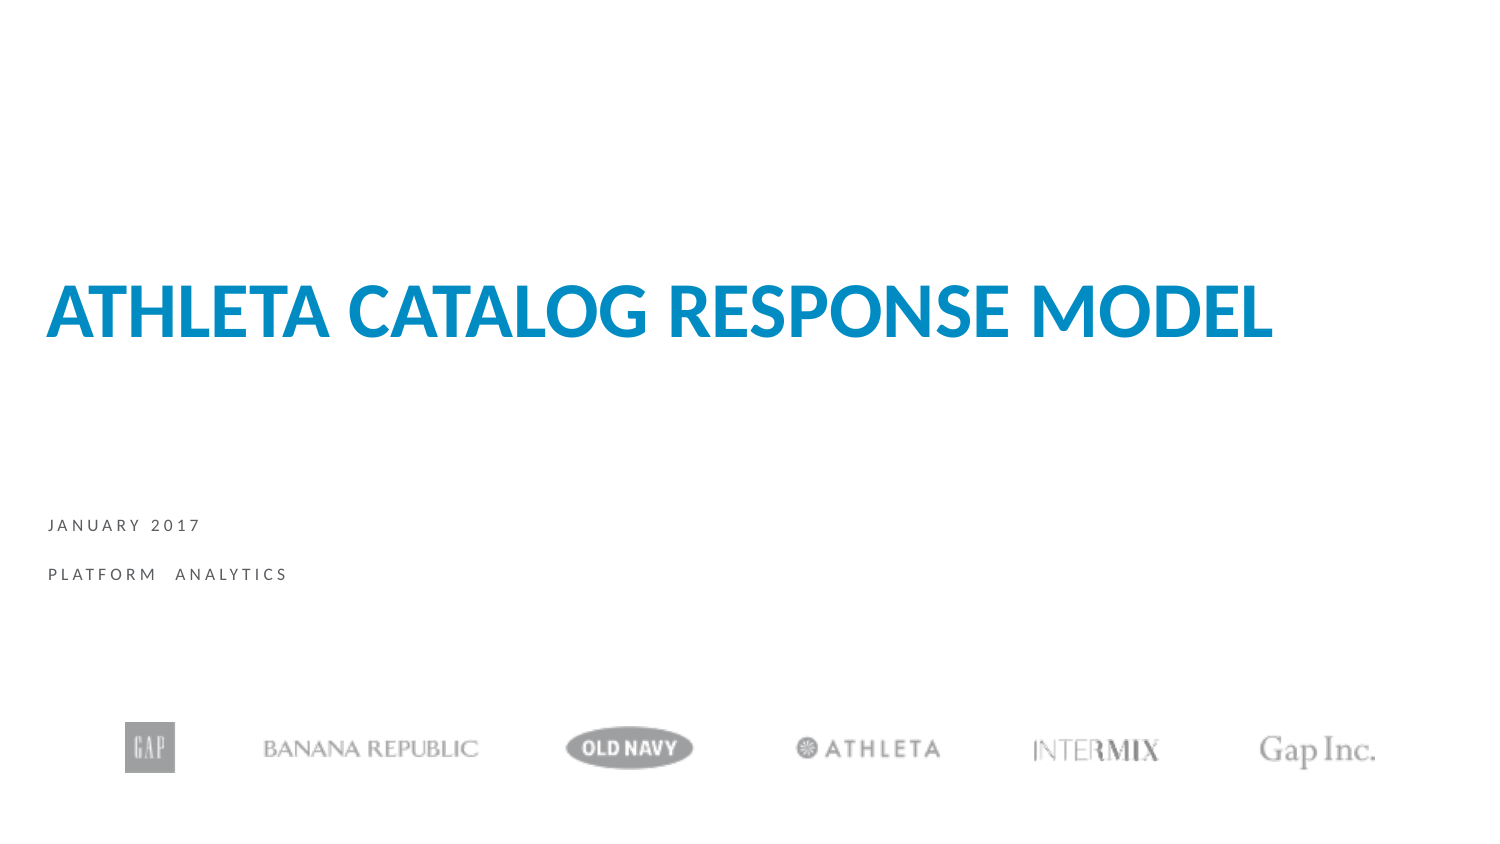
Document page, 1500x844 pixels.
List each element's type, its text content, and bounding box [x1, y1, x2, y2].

picture [1019, 729, 1165, 773]
title [46, 358, 1263, 543]
table_cell 05-Jan-16 [125, 722, 1375, 774]
subtitle JANUARY 2017 PLATFORM ANALYTICS [48, 543, 1111, 584]
list Athleta catalog response model [46, 127, 1490, 354]
